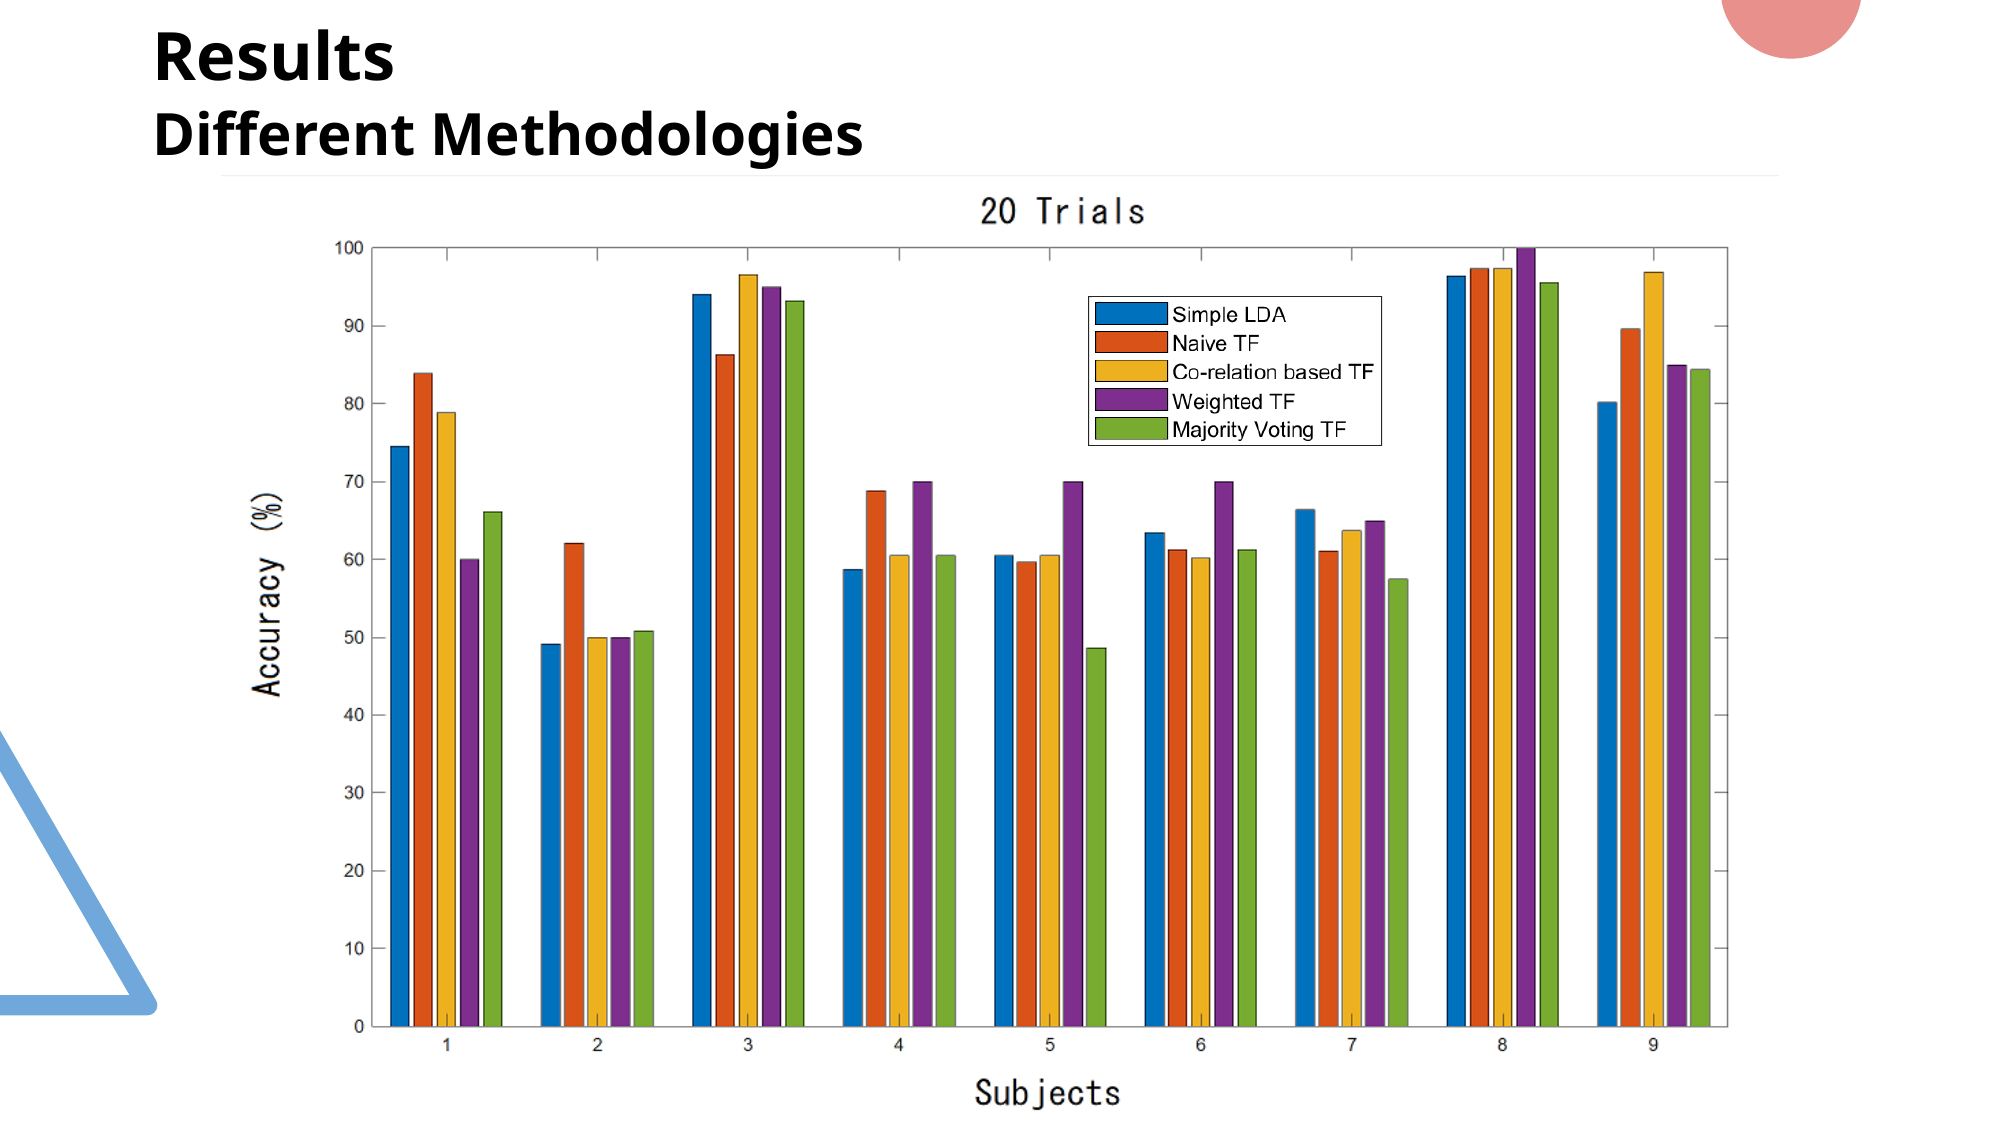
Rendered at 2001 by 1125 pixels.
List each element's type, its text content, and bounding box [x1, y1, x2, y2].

list Different Methodologies [137, 97, 984, 176]
title Results [137, 20, 1863, 98]
picture [220, 175, 1779, 1125]
